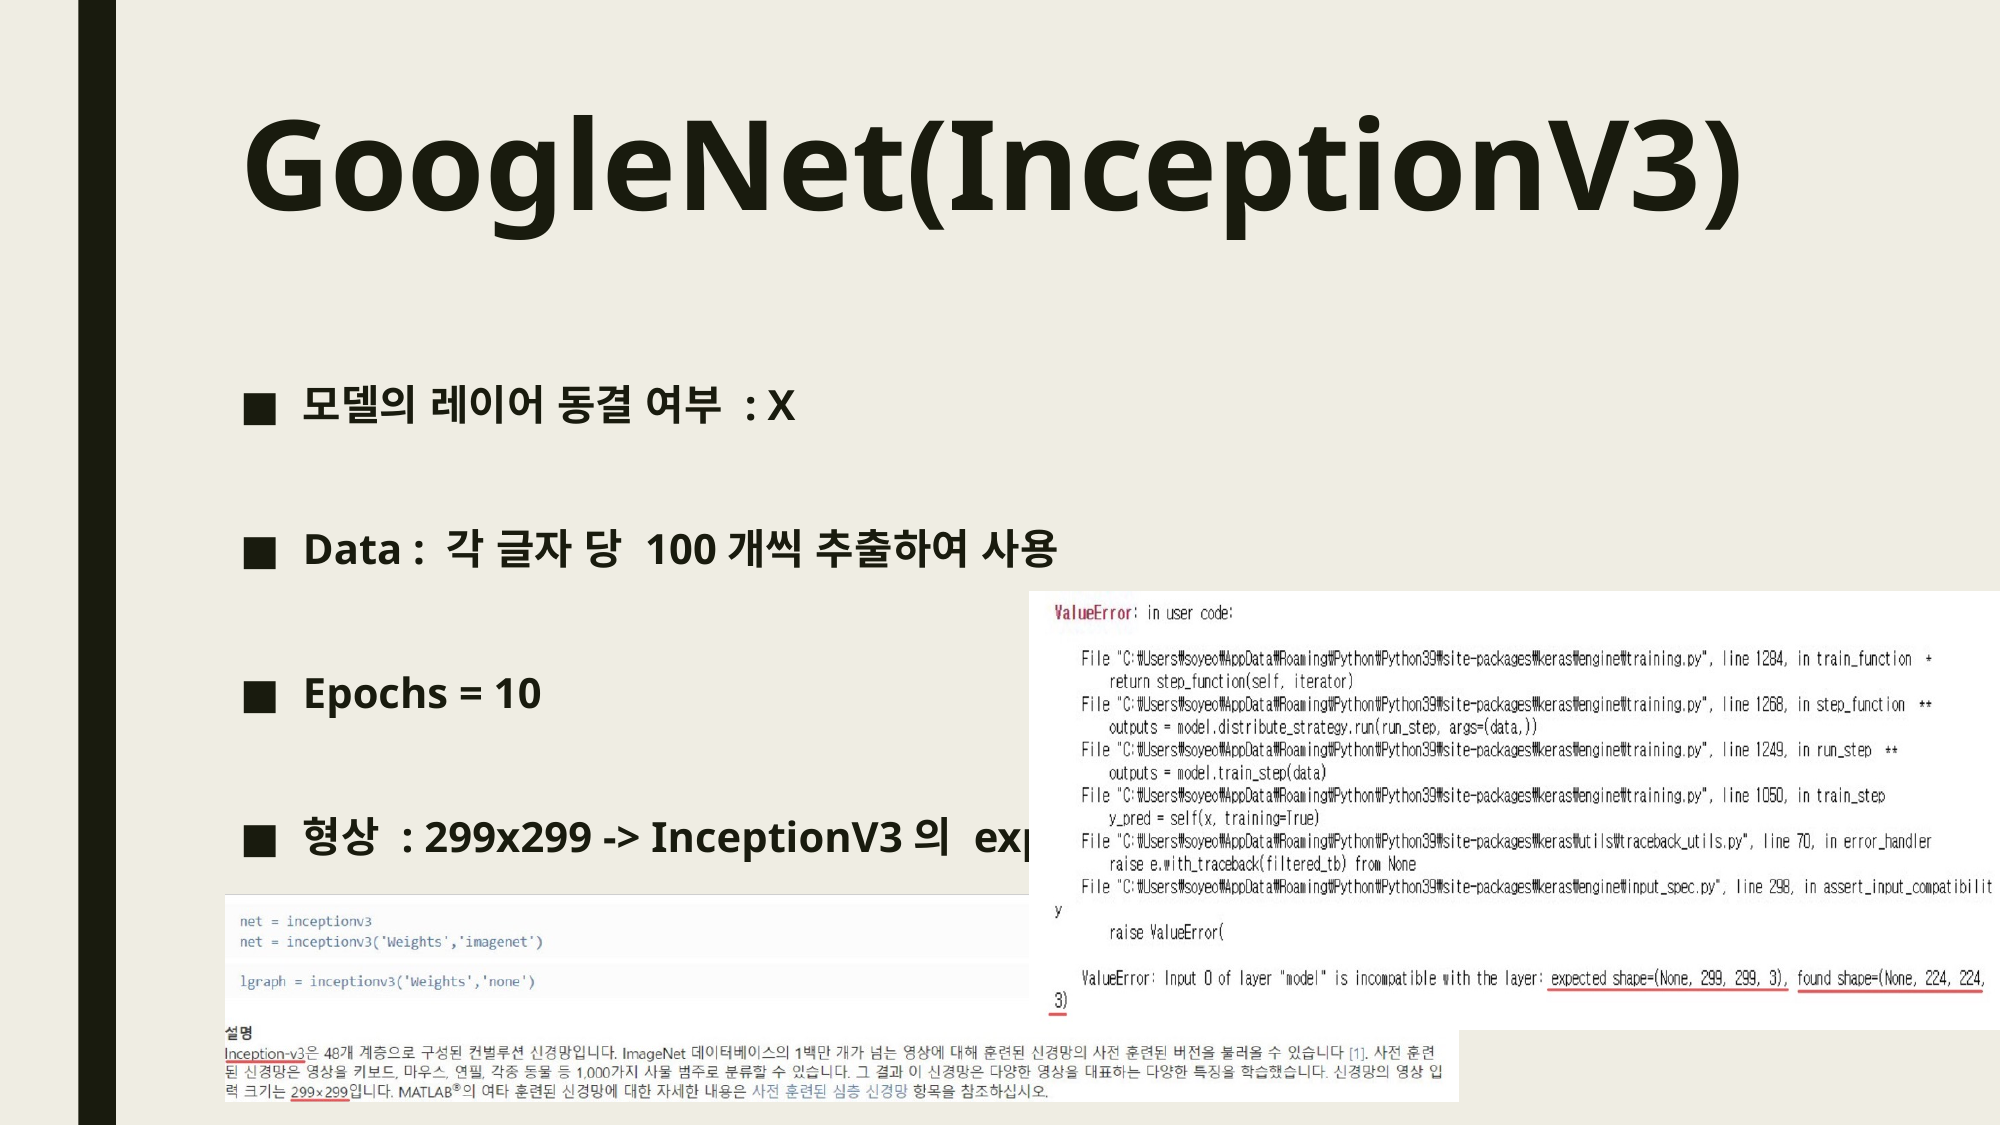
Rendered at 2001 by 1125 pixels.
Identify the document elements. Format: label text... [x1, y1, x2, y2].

title GoogleNet(InceptionV3) [225, 95, 1800, 340]
picture [224, 591, 2000, 1102]
list 모델의 레이어 동결 여부 : X Data : 각 글자 당 100개씩 추출하여 사용 Epochs = 10 형상 : 299x299 -> InceptionV3의 expacted shape = 299x299 [225, 375, 1800, 894]
